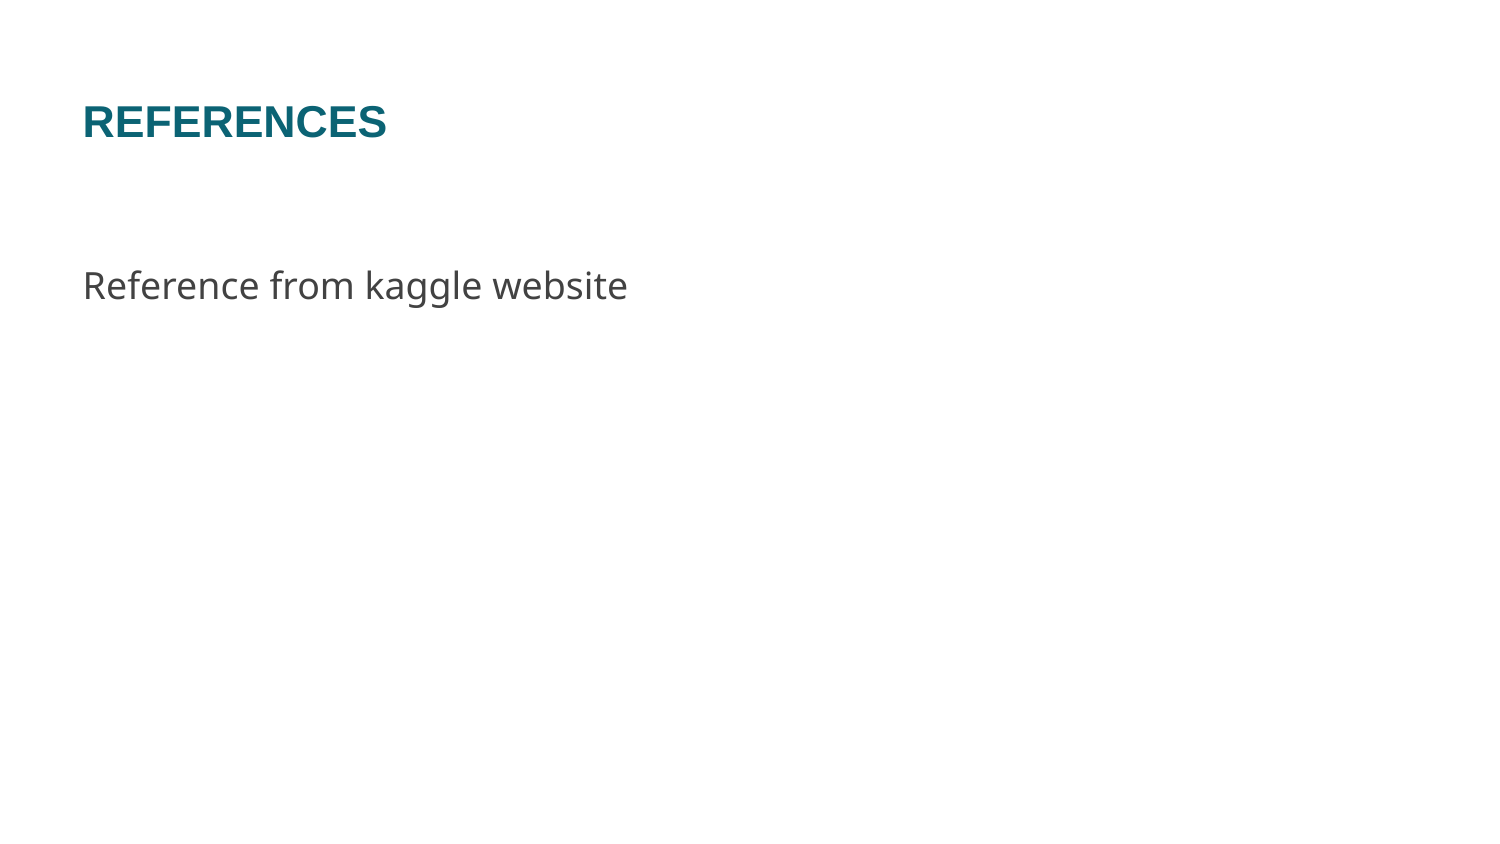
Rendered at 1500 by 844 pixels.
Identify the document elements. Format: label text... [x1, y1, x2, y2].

title REFERENCES [71, 86, 1429, 152]
list Reference from kaggle website [71, 160, 1429, 736]
